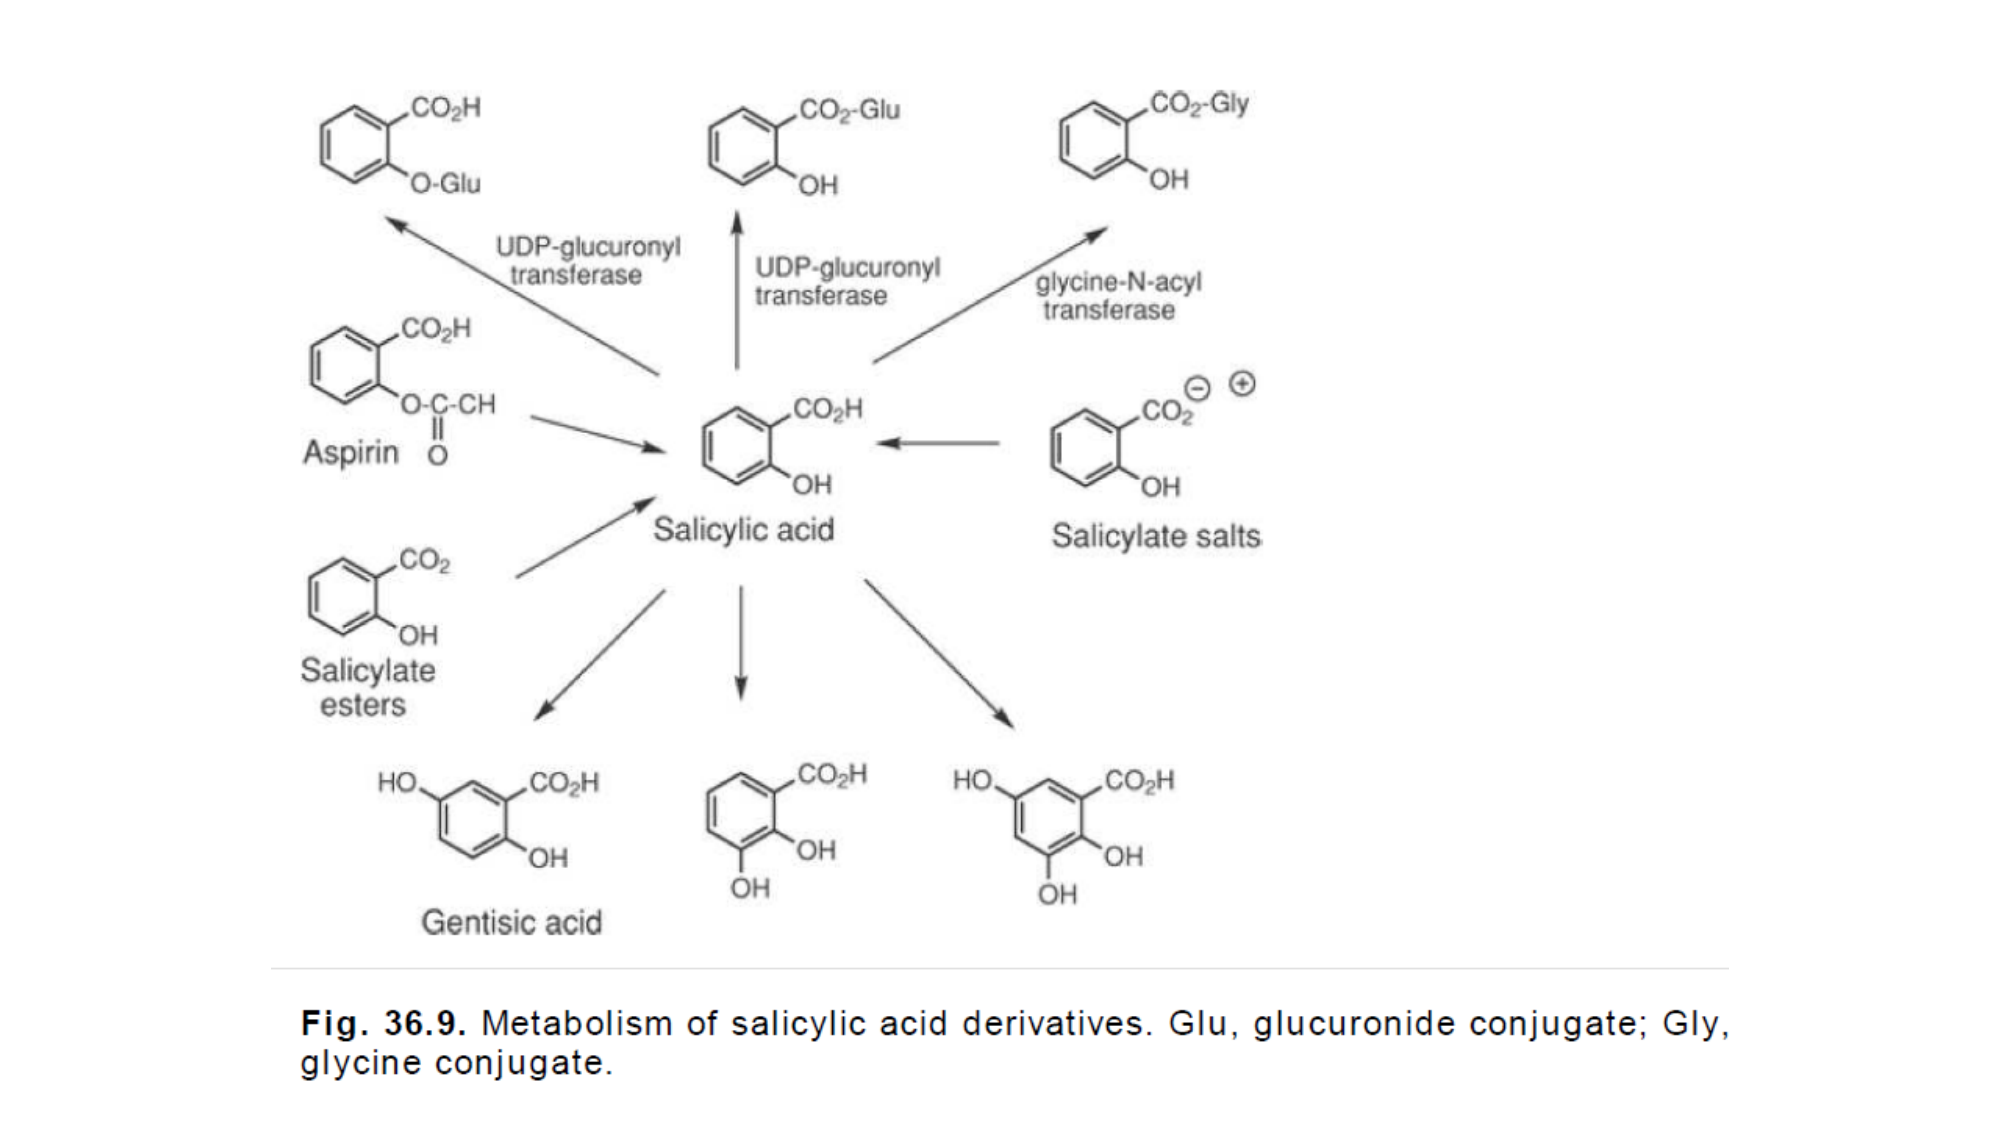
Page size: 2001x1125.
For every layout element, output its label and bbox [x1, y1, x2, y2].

picture [271, 59, 1729, 1087]
